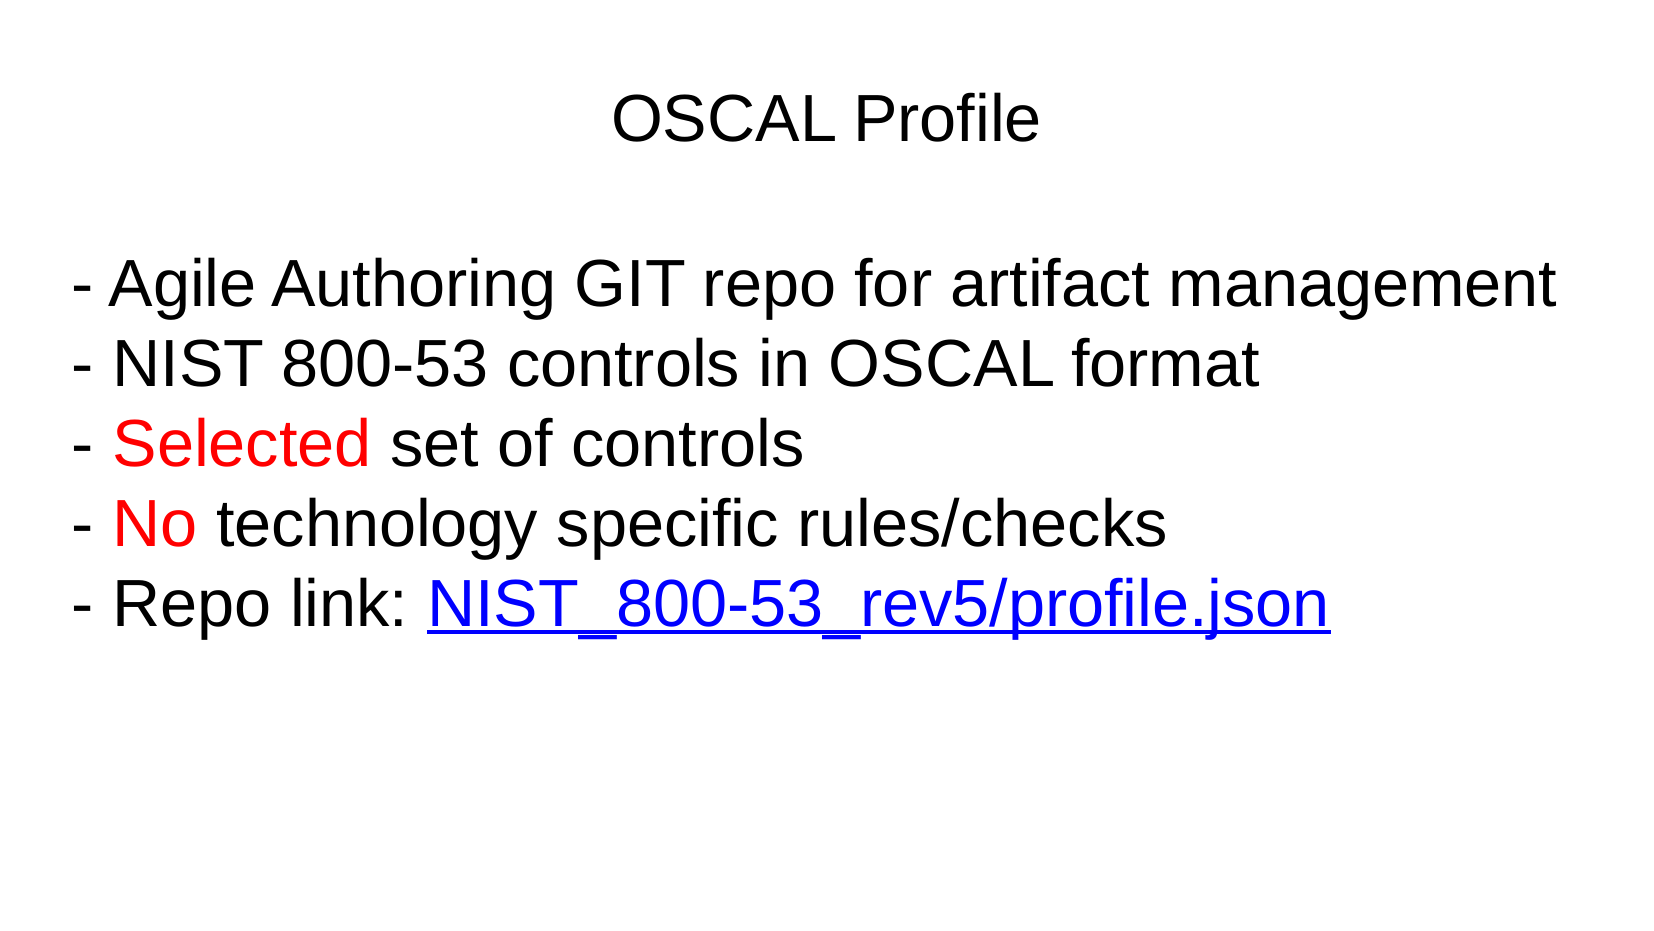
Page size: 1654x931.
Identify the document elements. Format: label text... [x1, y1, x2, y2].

text_box - Agile Authoring GIT repo for artifact management - NIST 800-53 controls in OSCAL format - Selected set of controls - No technology specific rules/checks - Repo link: NIST_800-53_rev5/profile.json [71, 209, 1560, 750]
text_box OSCAL Profile [82, 37, 1571, 193]
